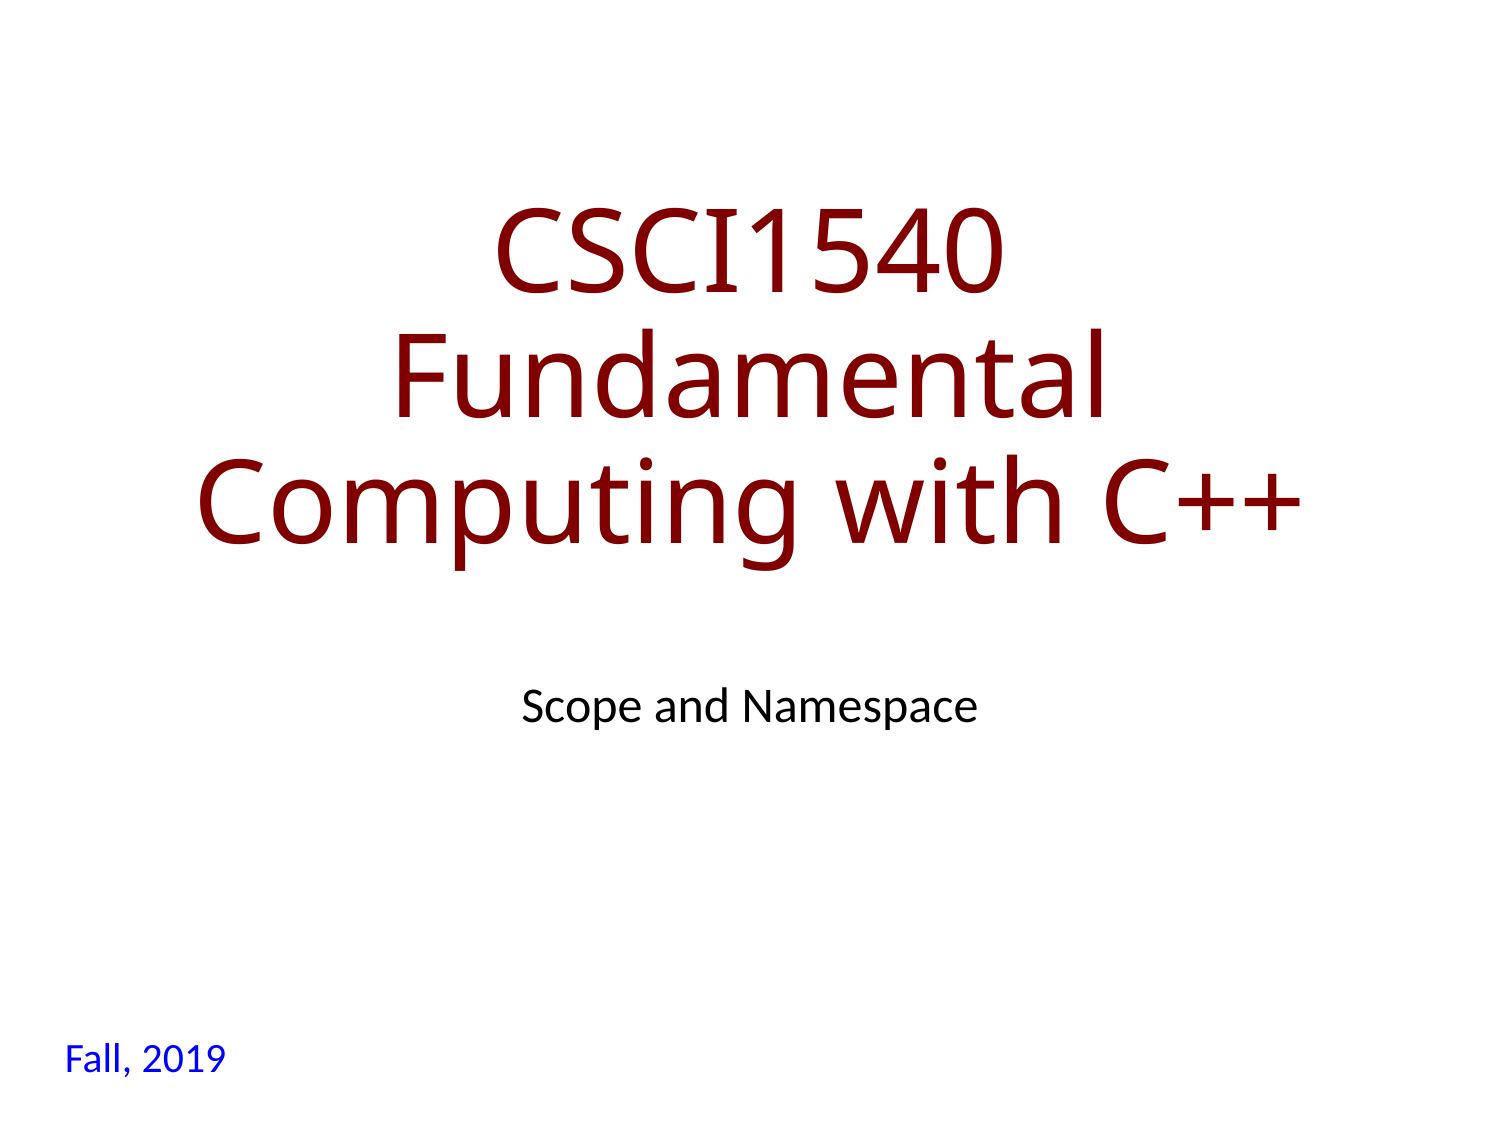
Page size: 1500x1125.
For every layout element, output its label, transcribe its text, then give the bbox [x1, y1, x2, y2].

subtitle Scope and Namespace [187, 590, 1313, 863]
text_box Fall, 2019 [50, 1023, 242, 1088]
title CSCI1540 Fundamental Computing with C++ [112, 184, 1388, 576]
